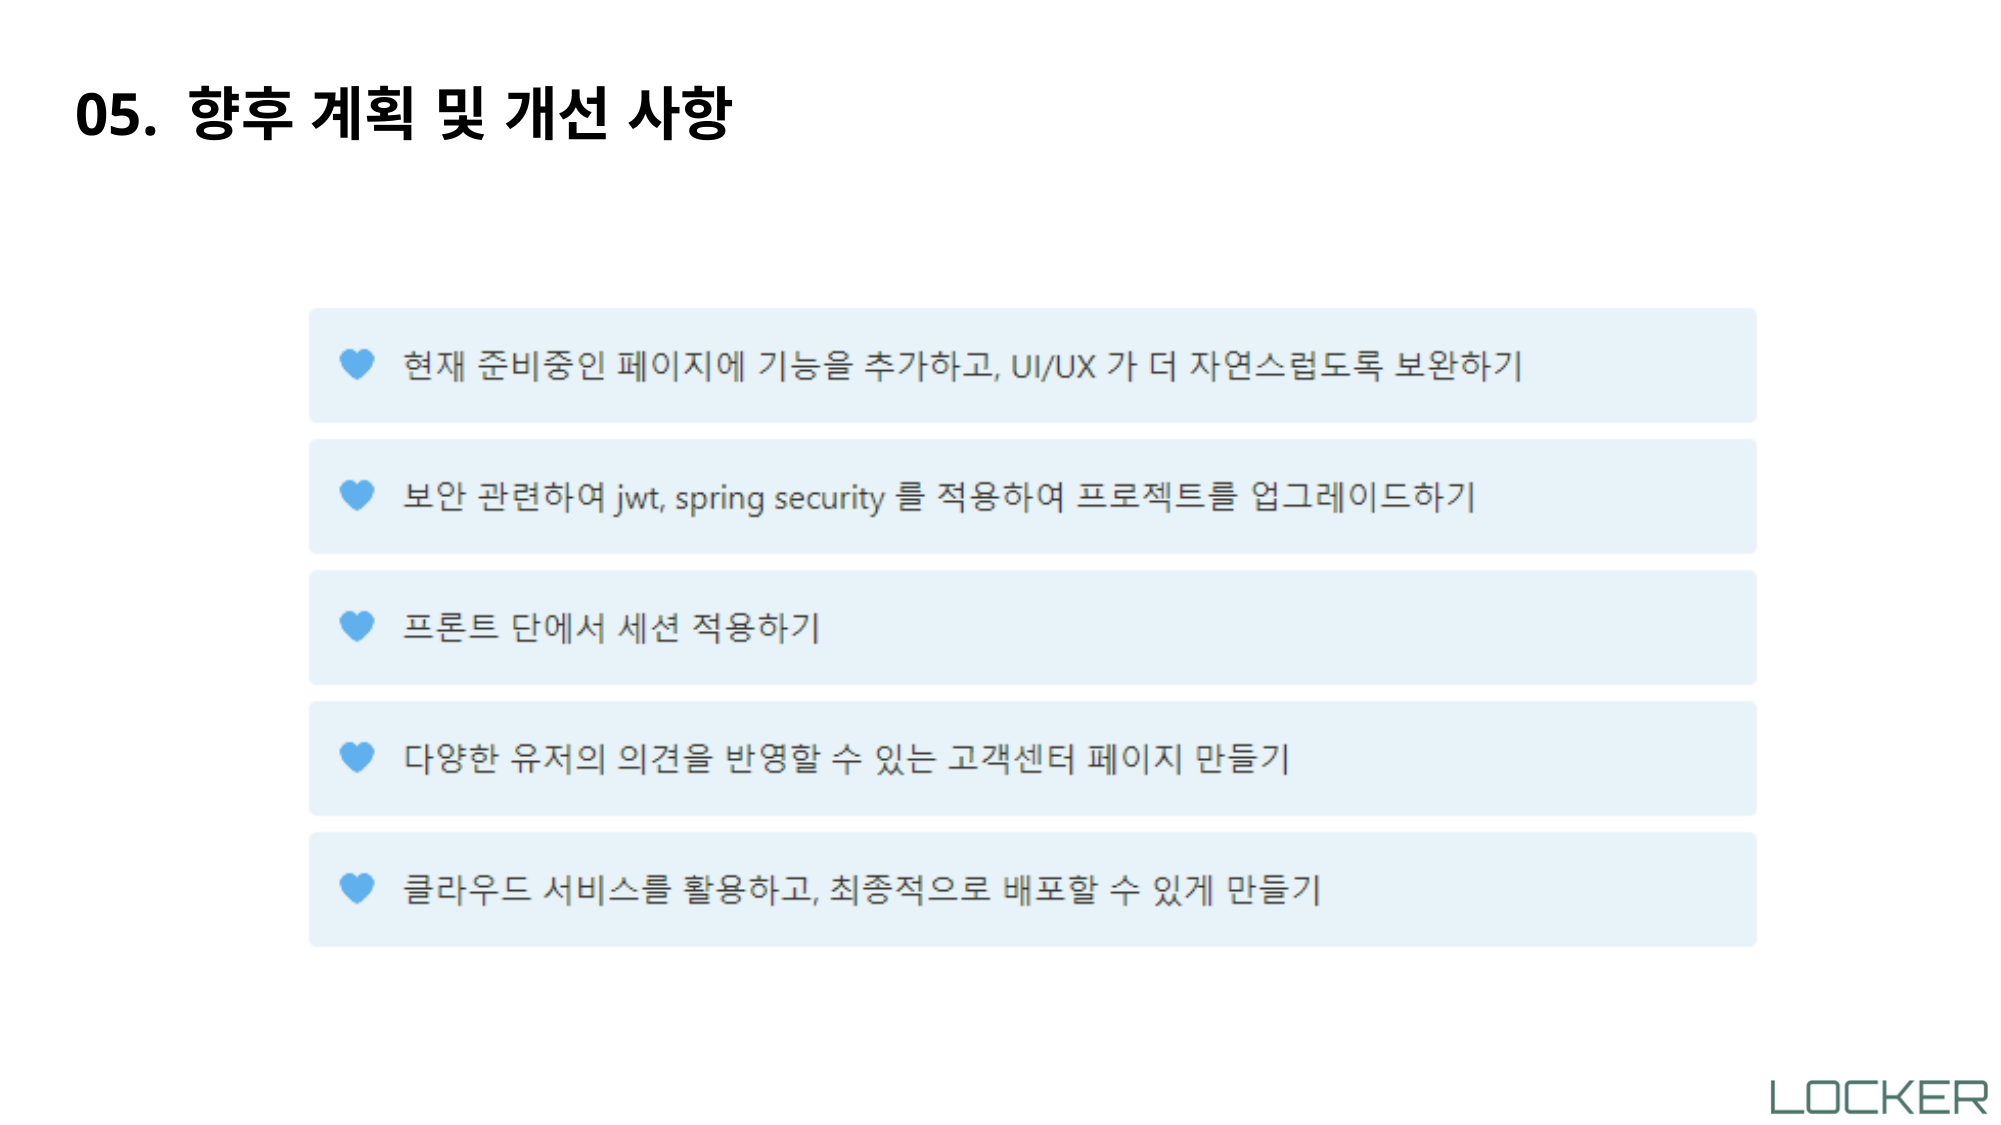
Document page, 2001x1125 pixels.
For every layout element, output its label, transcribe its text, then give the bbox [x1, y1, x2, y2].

text_box 05. 향후 계획 및 개선 사항 [60, 69, 1737, 157]
picture [1766, 1073, 2000, 1125]
picture [289, 280, 1780, 974]
